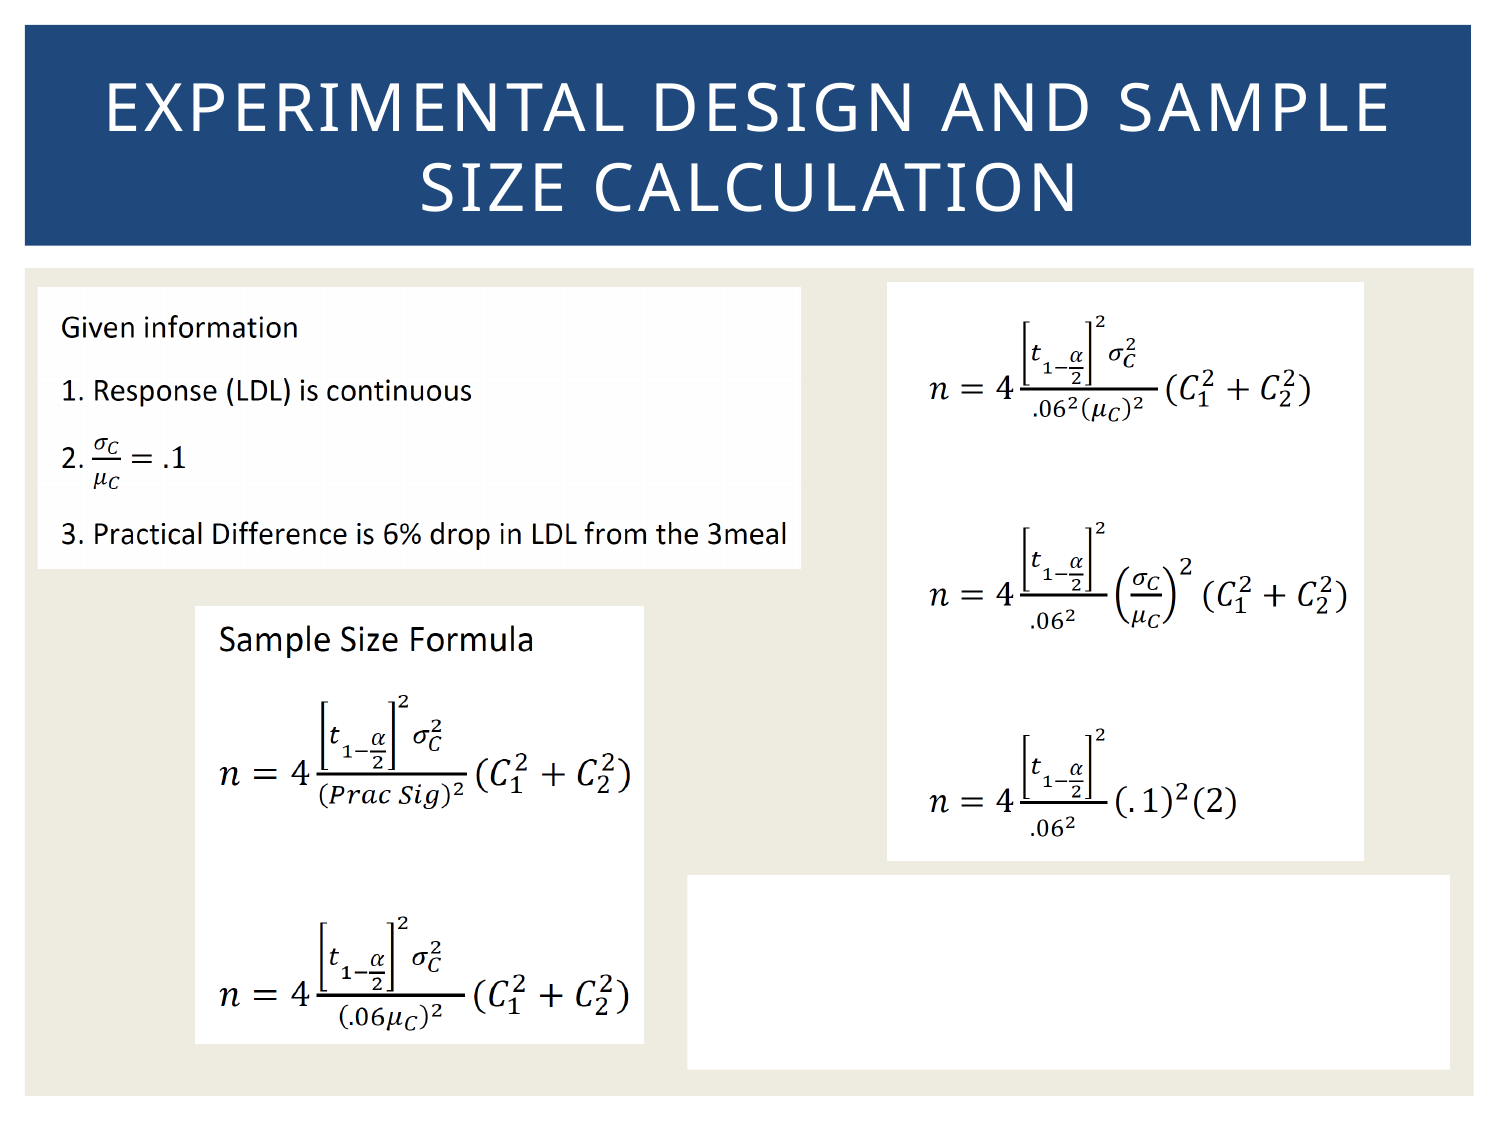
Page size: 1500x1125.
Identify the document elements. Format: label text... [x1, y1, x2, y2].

picture [887, 282, 1364, 861]
title Experimental Design and Sample Size Calculation [62, 58, 1438, 232]
picture [195, 606, 644, 1045]
picture [37, 287, 802, 569]
